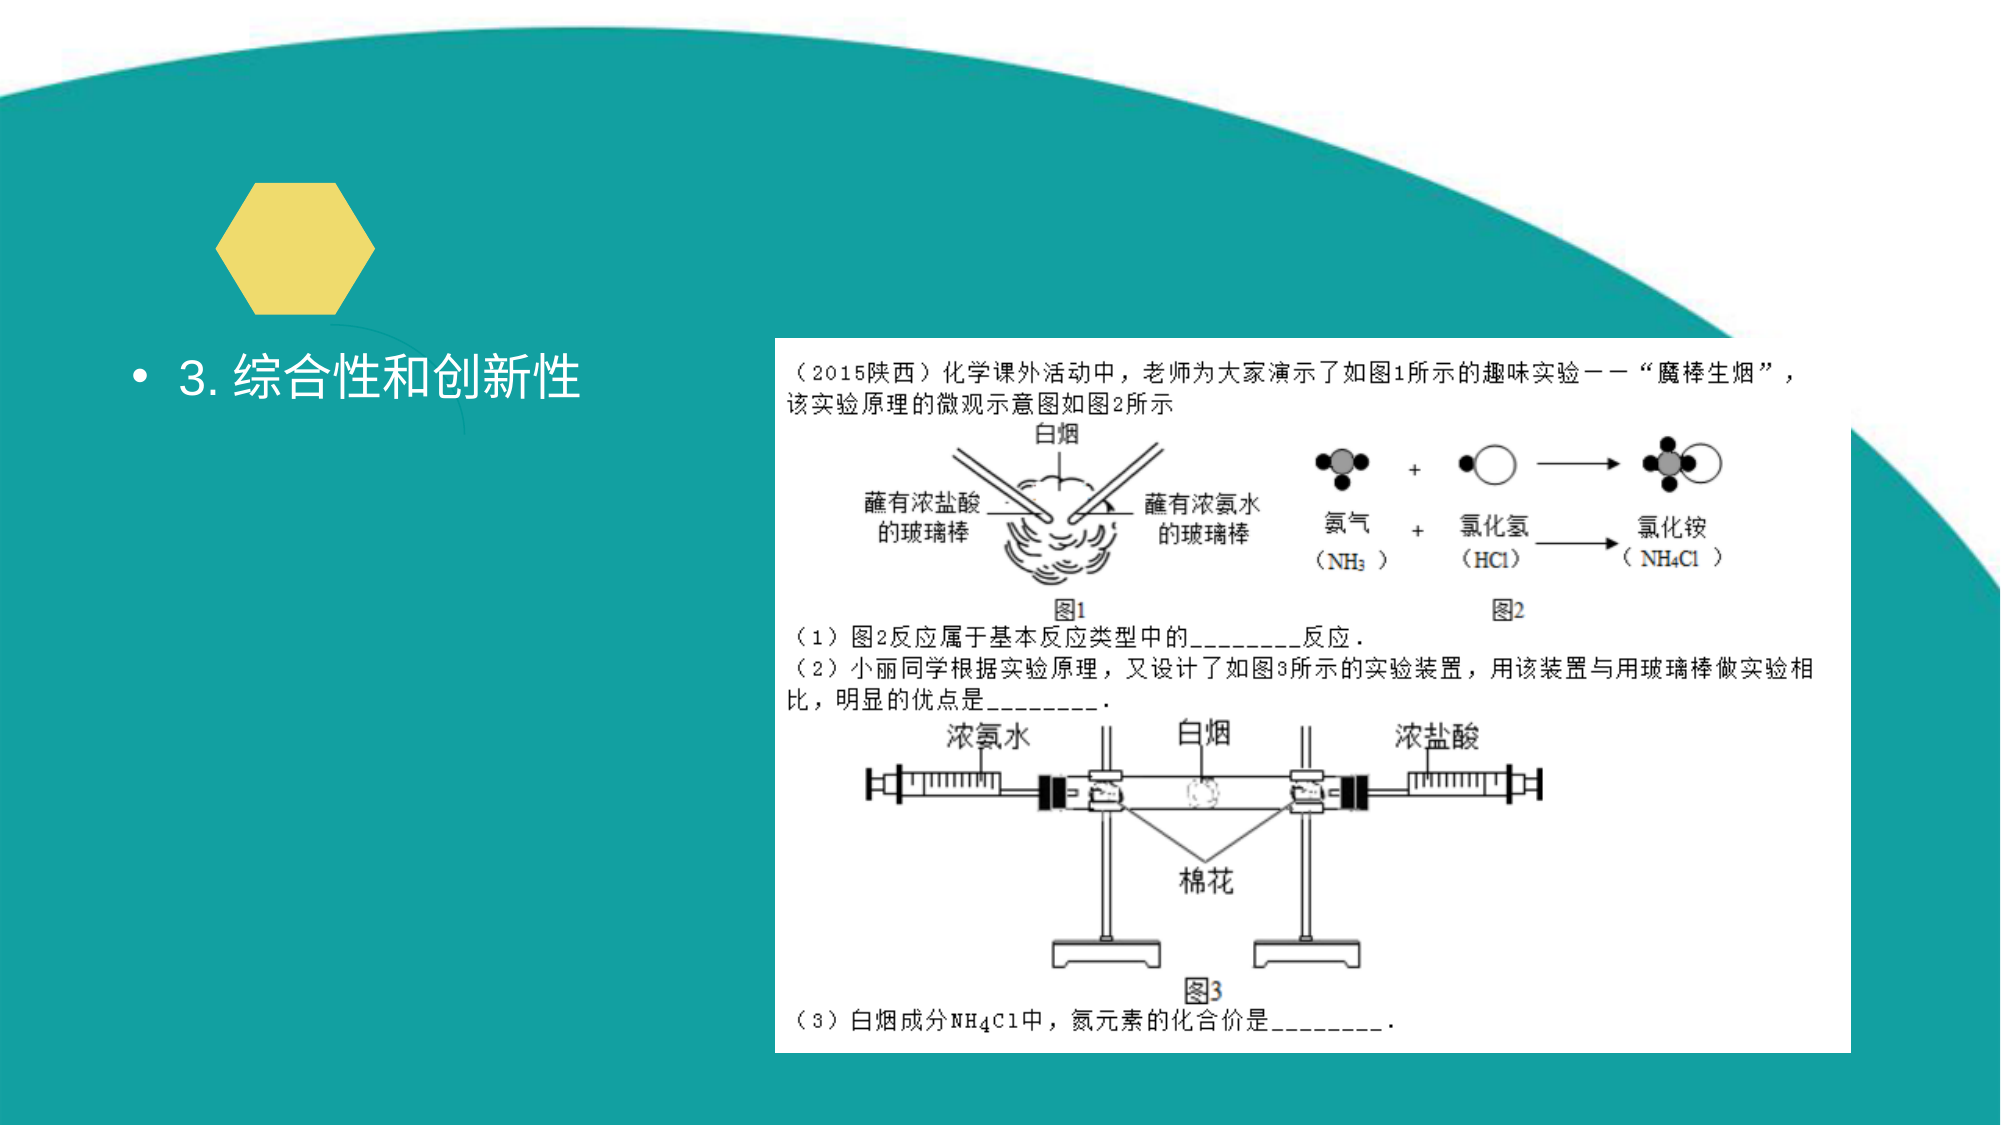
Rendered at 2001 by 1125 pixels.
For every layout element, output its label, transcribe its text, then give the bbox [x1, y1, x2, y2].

picture [0, 0, 2001, 1125]
list 3.综合性和创新性 [116, 338, 775, 1023]
list 3.综合性和创新性 [1851, 338, 1863, 1023]
